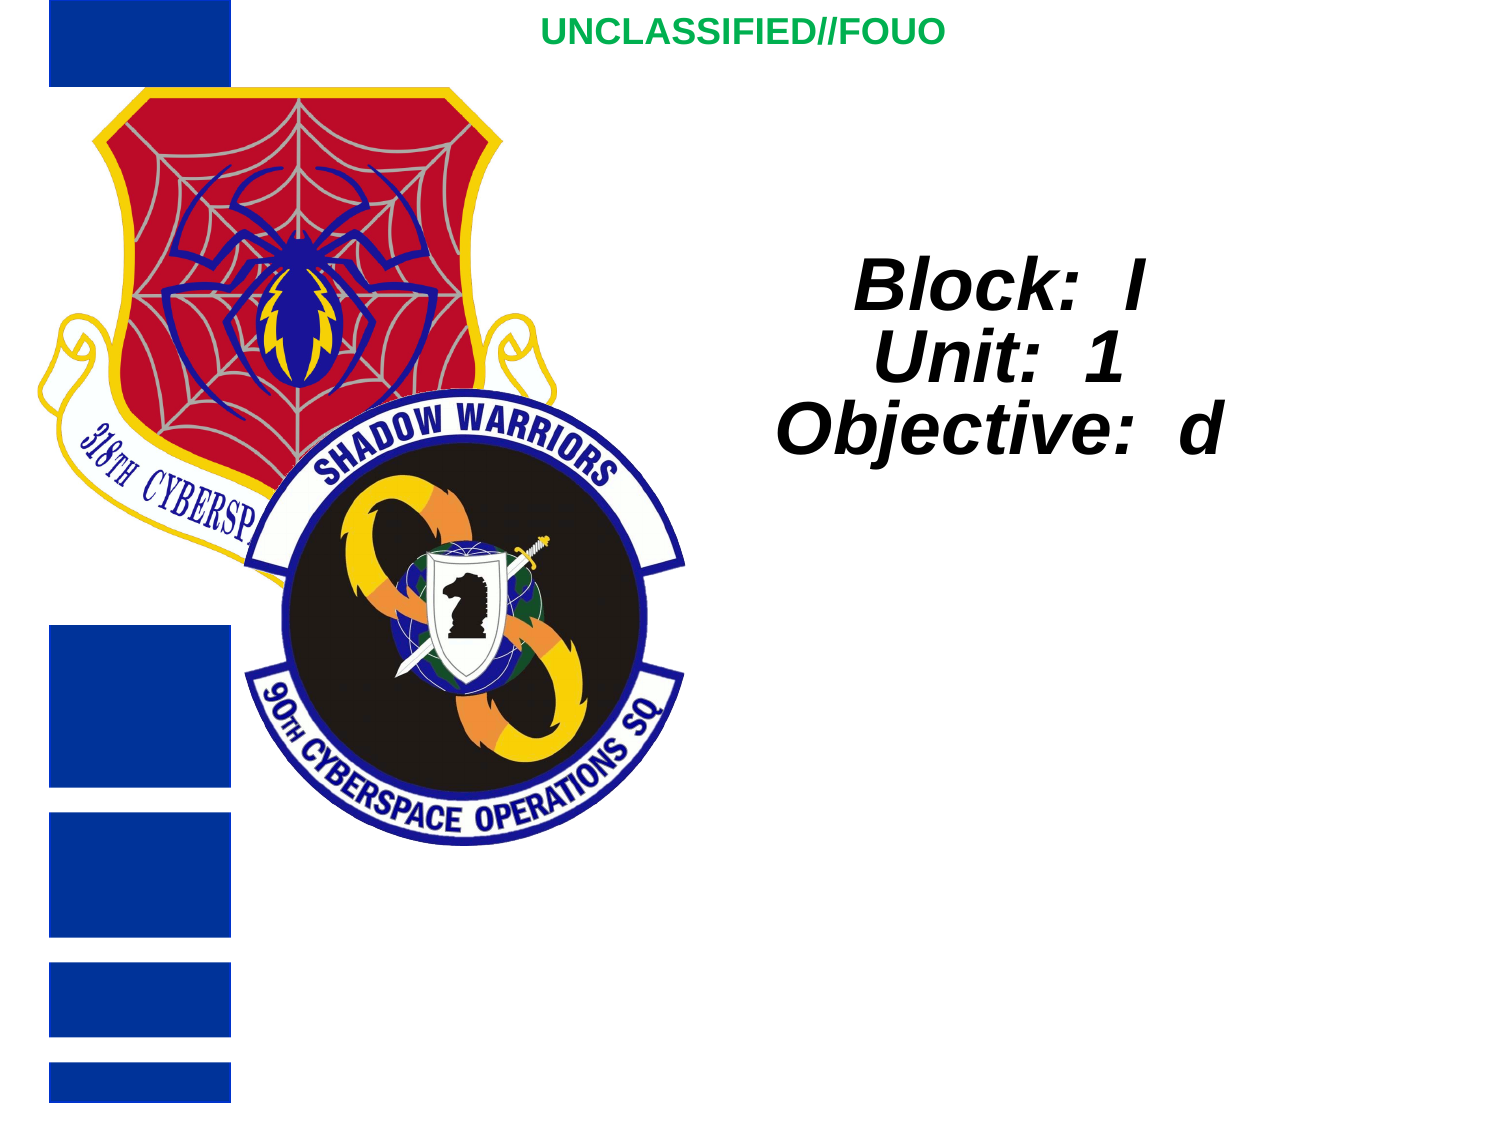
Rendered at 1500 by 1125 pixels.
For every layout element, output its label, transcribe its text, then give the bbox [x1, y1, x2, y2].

text_box UNCLASSIFIED//FOUO [437, 0, 1050, 60]
title Block: I Unit: 1 Objective: d [549, 249, 1450, 476]
picture [37, 87, 687, 846]
